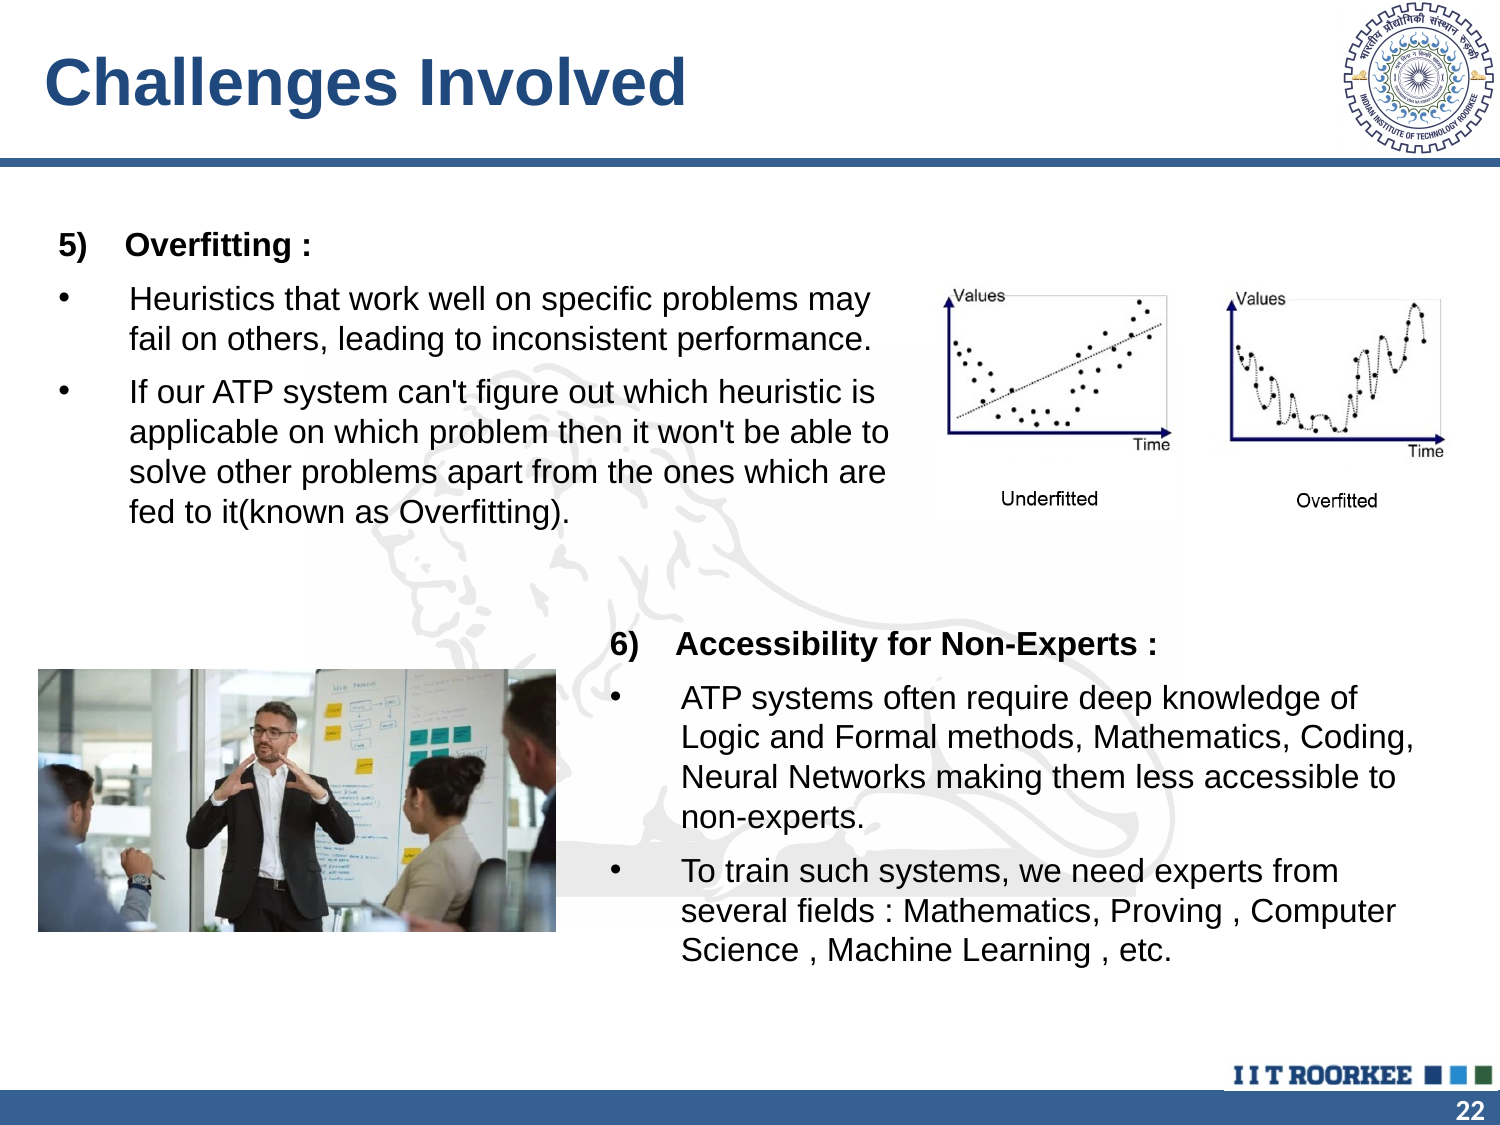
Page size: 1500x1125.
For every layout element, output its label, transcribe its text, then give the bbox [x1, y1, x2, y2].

picture [1213, 268, 1457, 530]
picture [38, 264, 1181, 932]
picture [1339, 0, 1500, 158]
picture [1224, 1057, 1498, 1091]
list 5) Overfitting : Heuristics that work well on specific problems may fail on others, leading to inconsistent performance. If our ATP system can't figure out which heuristic is applicable on which problem then it won't be able to solve other problems apart from the ones which are fed to it(known as Overfitting). [39, 216, 934, 531]
text_box 6) Accessibility for Non-Experts : ATP systems often require deep knowledge of Logic and Formal methods, Mathematics, Coding, Neural Networks making them less accessible to non-experts. To train such systems, we need experts from several fields : Mathematics, Proving , Computer Science , Machine Learning , etc. [590, 615, 1457, 955]
title Challenges Involved [29, 33, 1185, 125]
